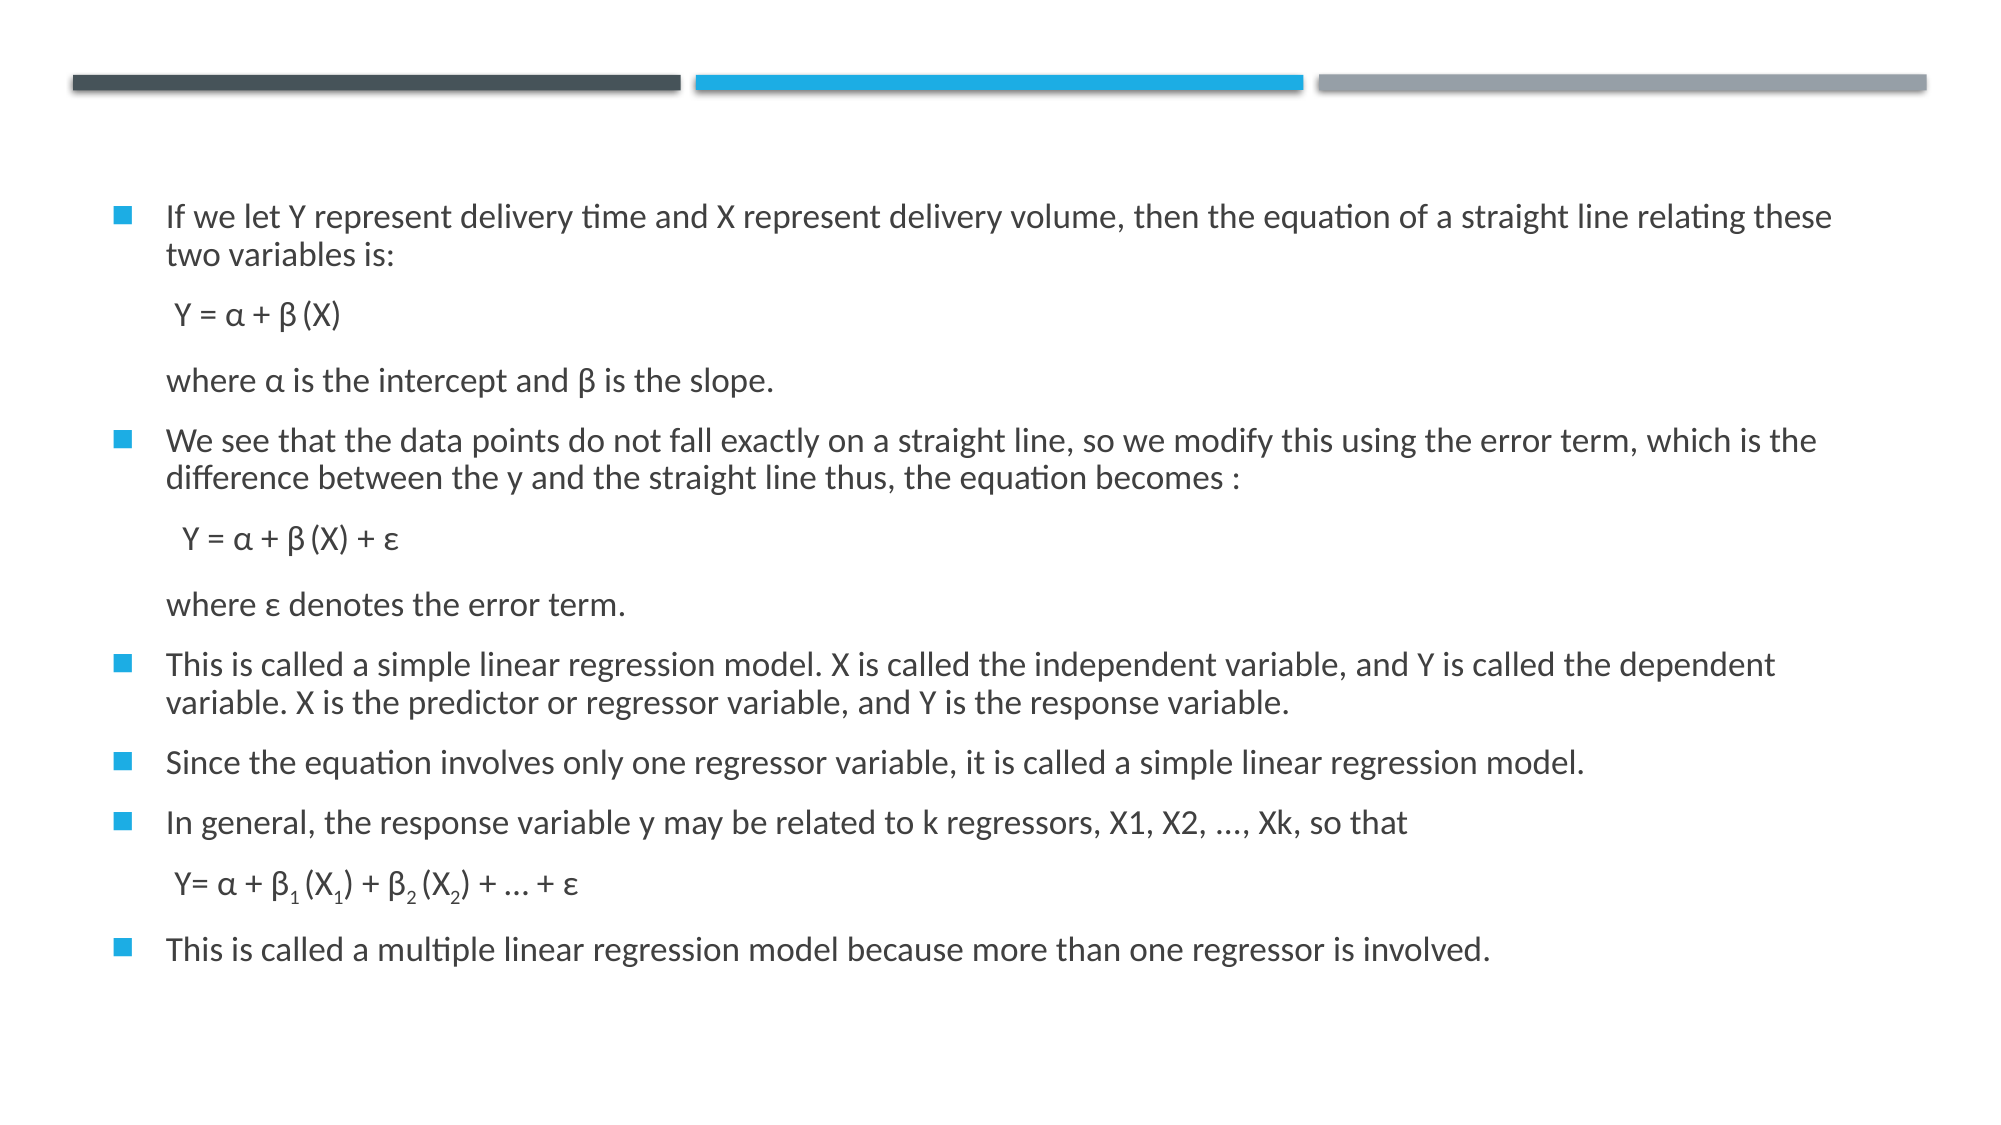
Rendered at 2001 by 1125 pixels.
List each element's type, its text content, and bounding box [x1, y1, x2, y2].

list If we let Y represent delivery time and X represent delivery volume, then the equation of a straight line relating these two variables is: Y = α + β (X) where α is the intercept and β is the slope. We see that the data points do not fall exactly on a straight line, so we modify this using the error term, which is the difference between the y and the straight line thus, the equation becomes : Y = α + β (X) + ε where ε denotes the error term. This is called a simple linear regression model. X is called the independent variable, and Y is called the dependent variable. X is the predictor or regressor variable, and Y is the response variable. Since the equation involves only one regressor variable, it is called a simple linear regression model. In general, the response variable y may be related to k regressors, X1, X2, ..., Xk, so that Y= α + β1 (X1) + β2 (X2) + … + ε This is called a multiple linear regression model because more than one regressor is involved. [95, 191, 1905, 981]
